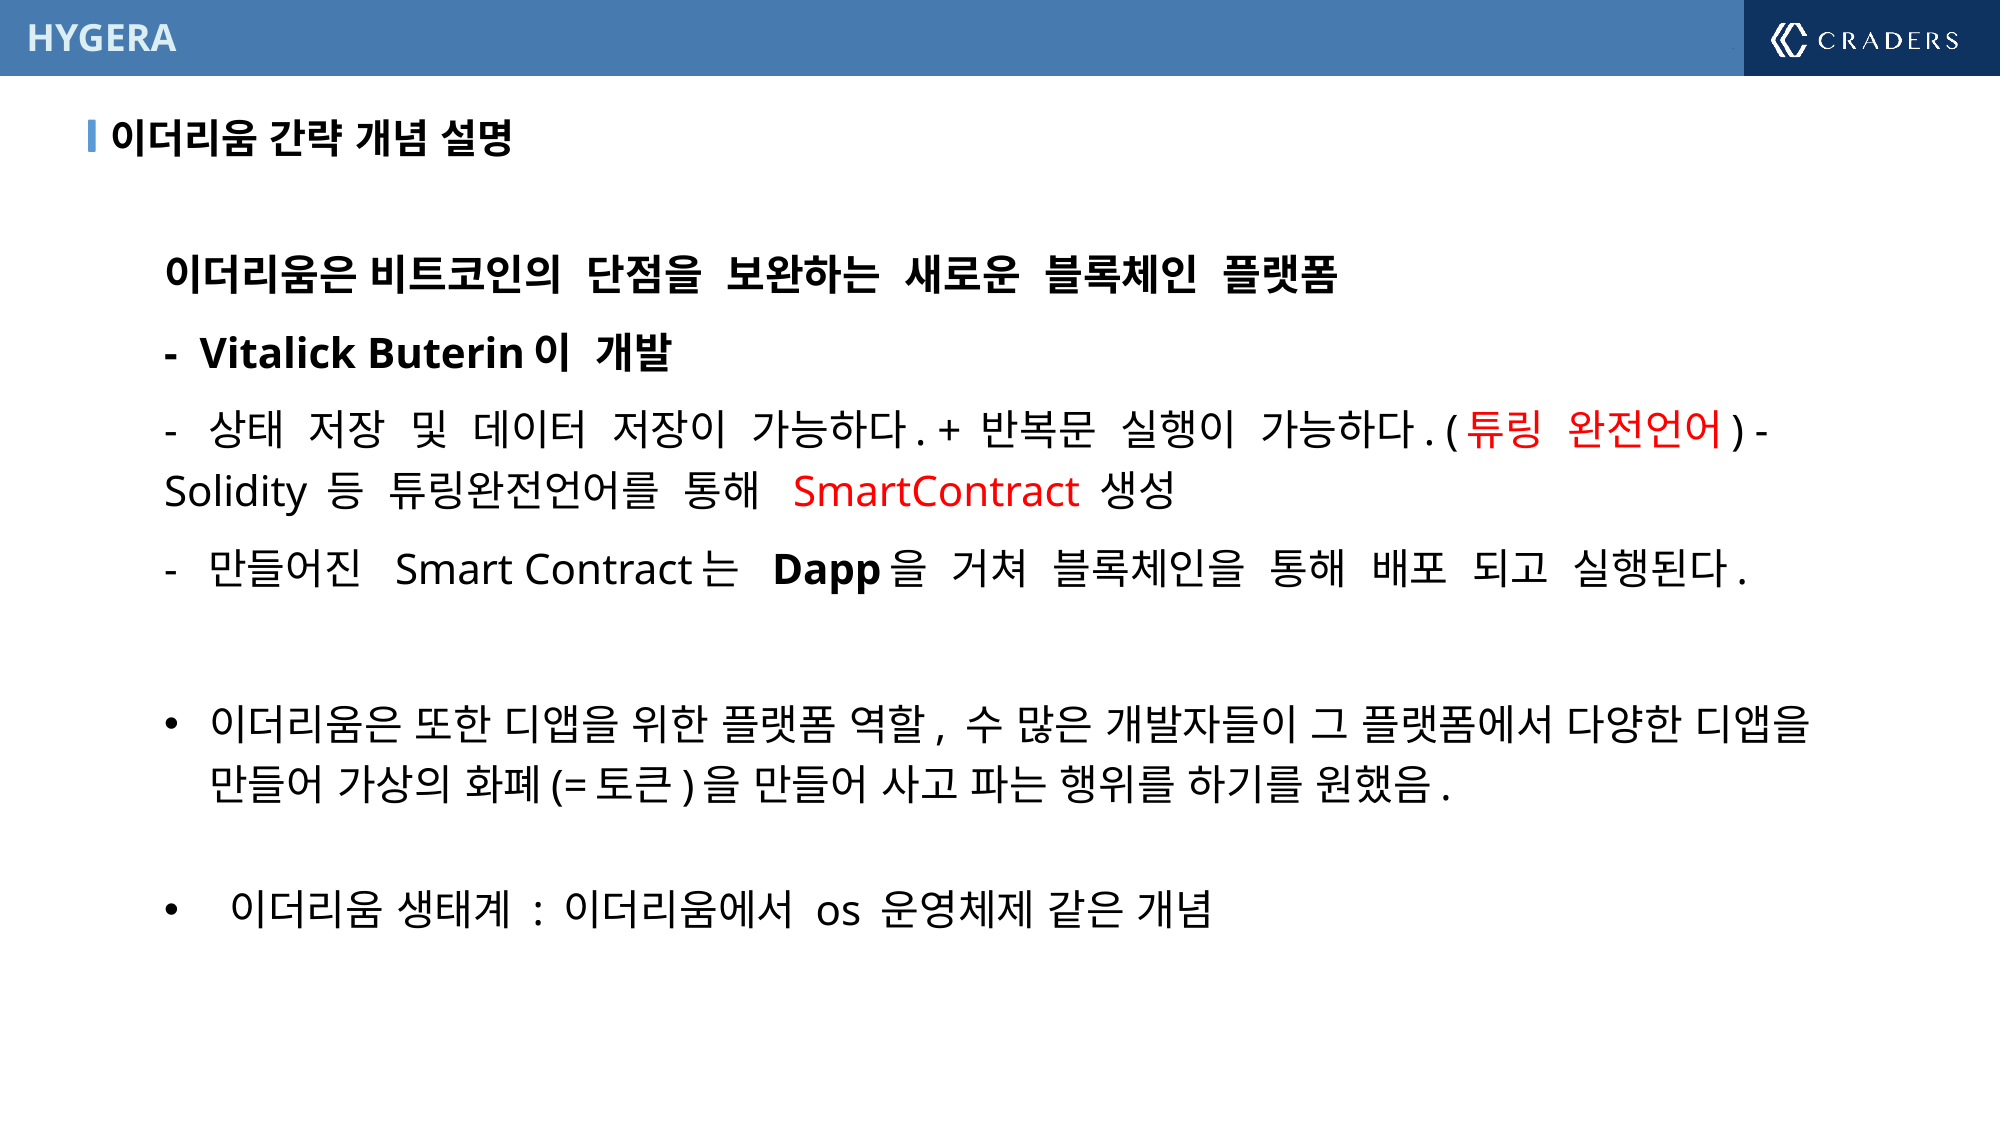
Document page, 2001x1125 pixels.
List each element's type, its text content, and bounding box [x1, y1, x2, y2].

list 이더리움은 비트코인의 단점을 보완하는 새로운 블록체인 플랫폼 - Vitalick Buterin이 개발 - 상태 저장 및 데이터 저장이 가능하다. + 반복문 실행이 가능하다. (튜링 완전언어) - Solidity 등 튜링완전언어를 통해 SmartContract 생성 - 만들어진 Smart Contract는 Dapp을 거쳐 블록체인을 통해 배포 되고 실행된다. 이더리움은 또한 디앱을 위한 플랫폼 역할, 수 많은 개발자들이 그 플랫폼에서 다양한 디앱을 만들어 가상의 화폐(=토큰)을 만들어 사고 파는 행위를 하기를 원했음. 이더리움 생태계 : 이더리움에서 os 운영체제 같은 개념 [149, 230, 1875, 945]
list 이더리움 간략 개념 설명 [95, 111, 1896, 170]
picture [0, 0, 2000, 76]
